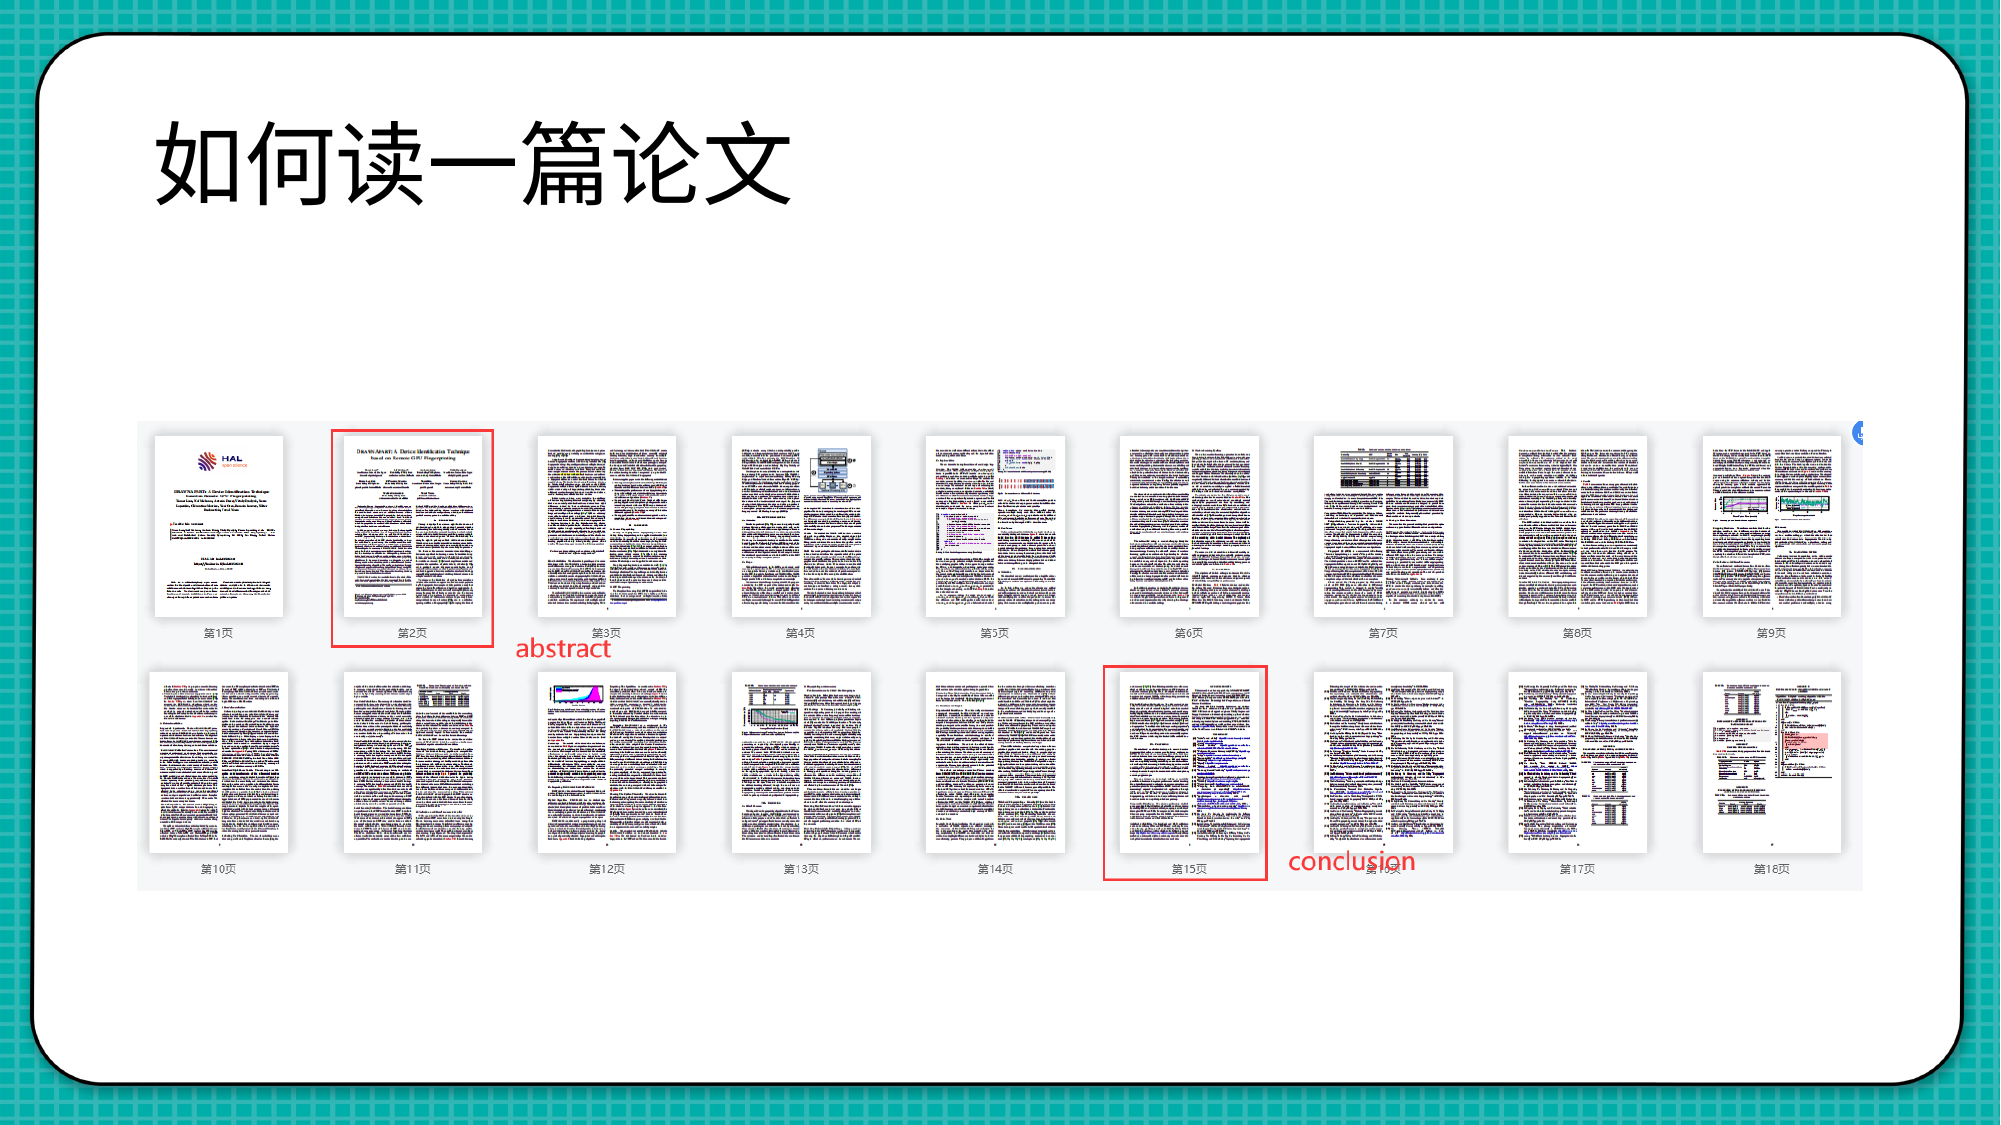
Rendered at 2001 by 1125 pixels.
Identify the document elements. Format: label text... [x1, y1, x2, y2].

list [137, 421, 1863, 891]
picture [0, 0, 2000, 1125]
title 如何读一篇论文 [137, 59, 1863, 278]
